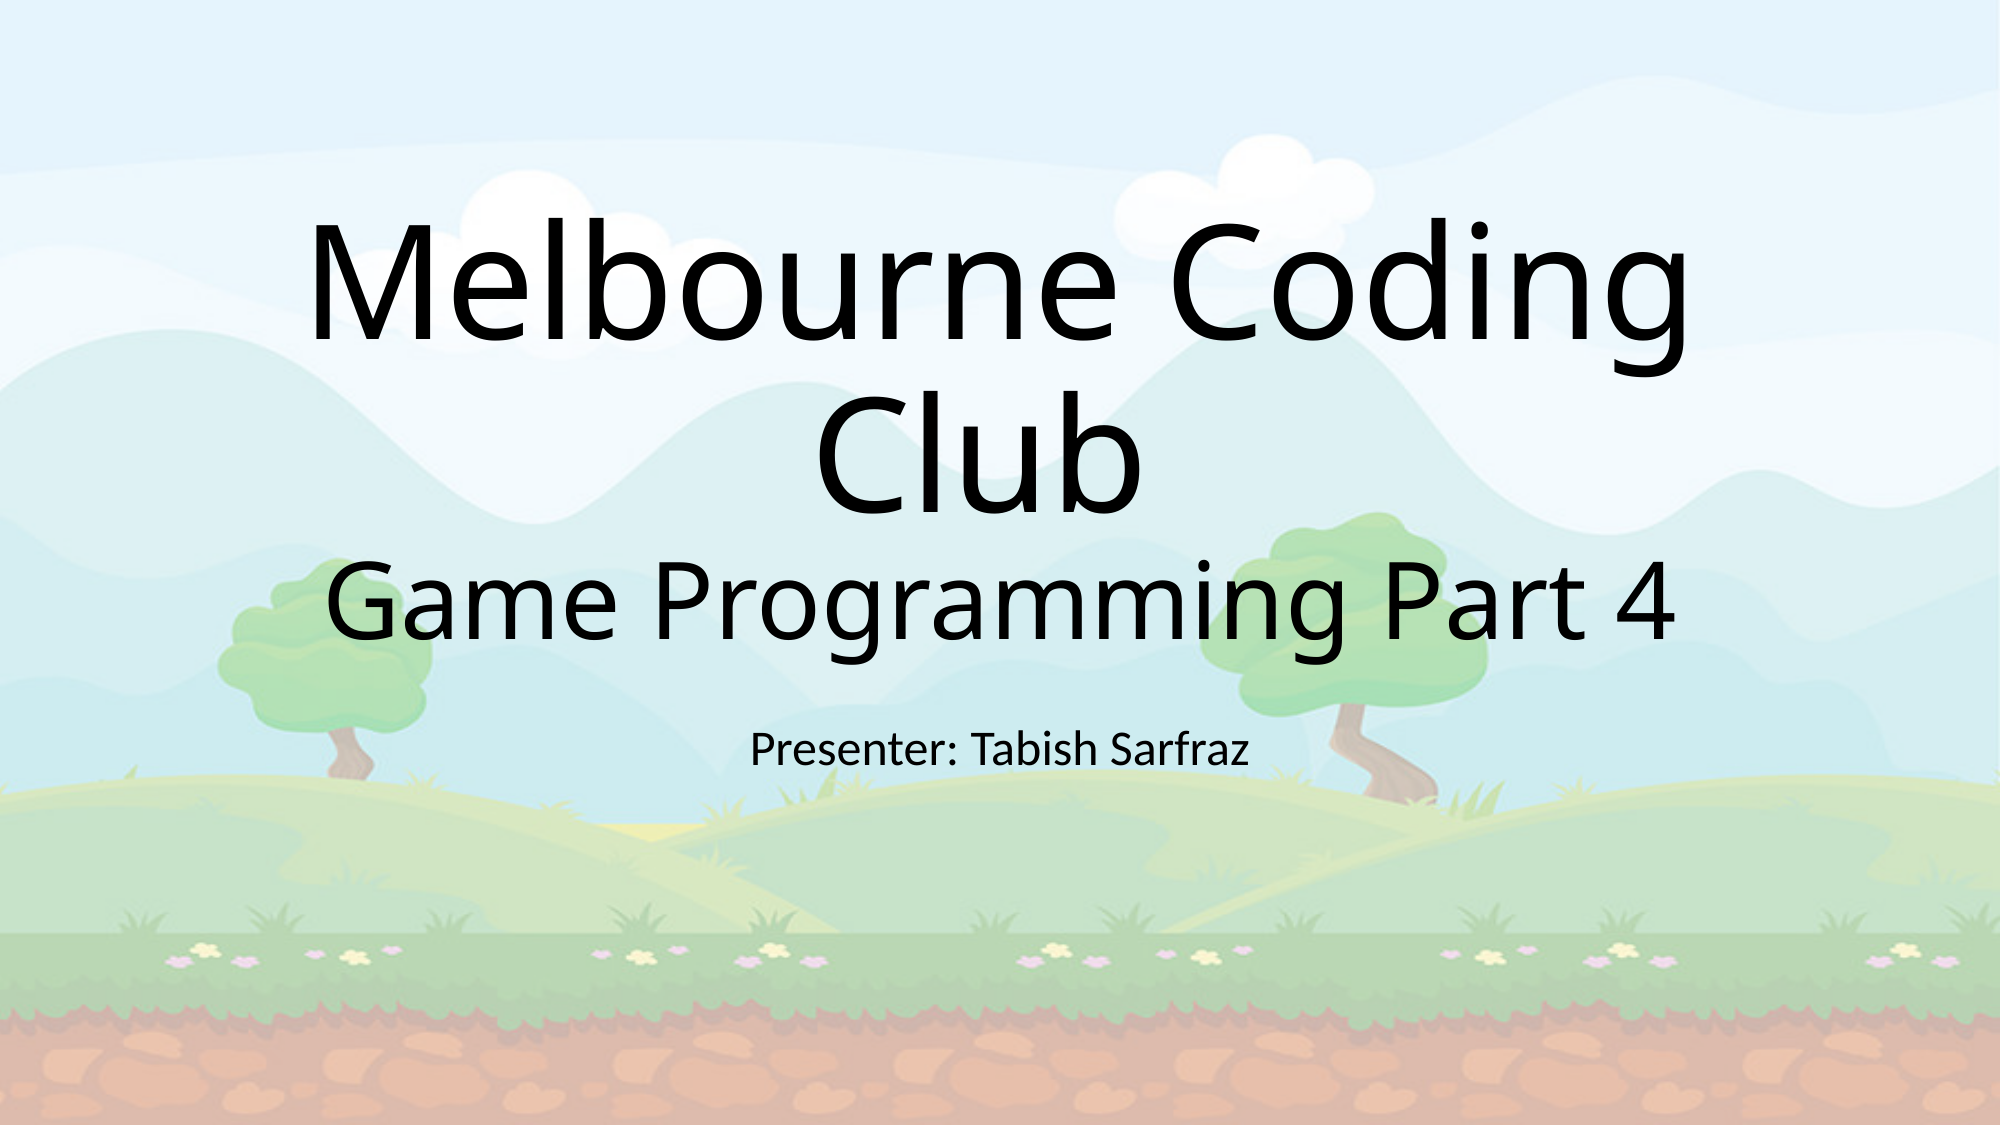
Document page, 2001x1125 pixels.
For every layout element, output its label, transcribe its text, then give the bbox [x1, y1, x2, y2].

title Melbourne Coding Club Game Programming Part 4 [249, 184, 1750, 671]
subtitle Presenter: Tabish Sarfraz [249, 714, 1750, 986]
